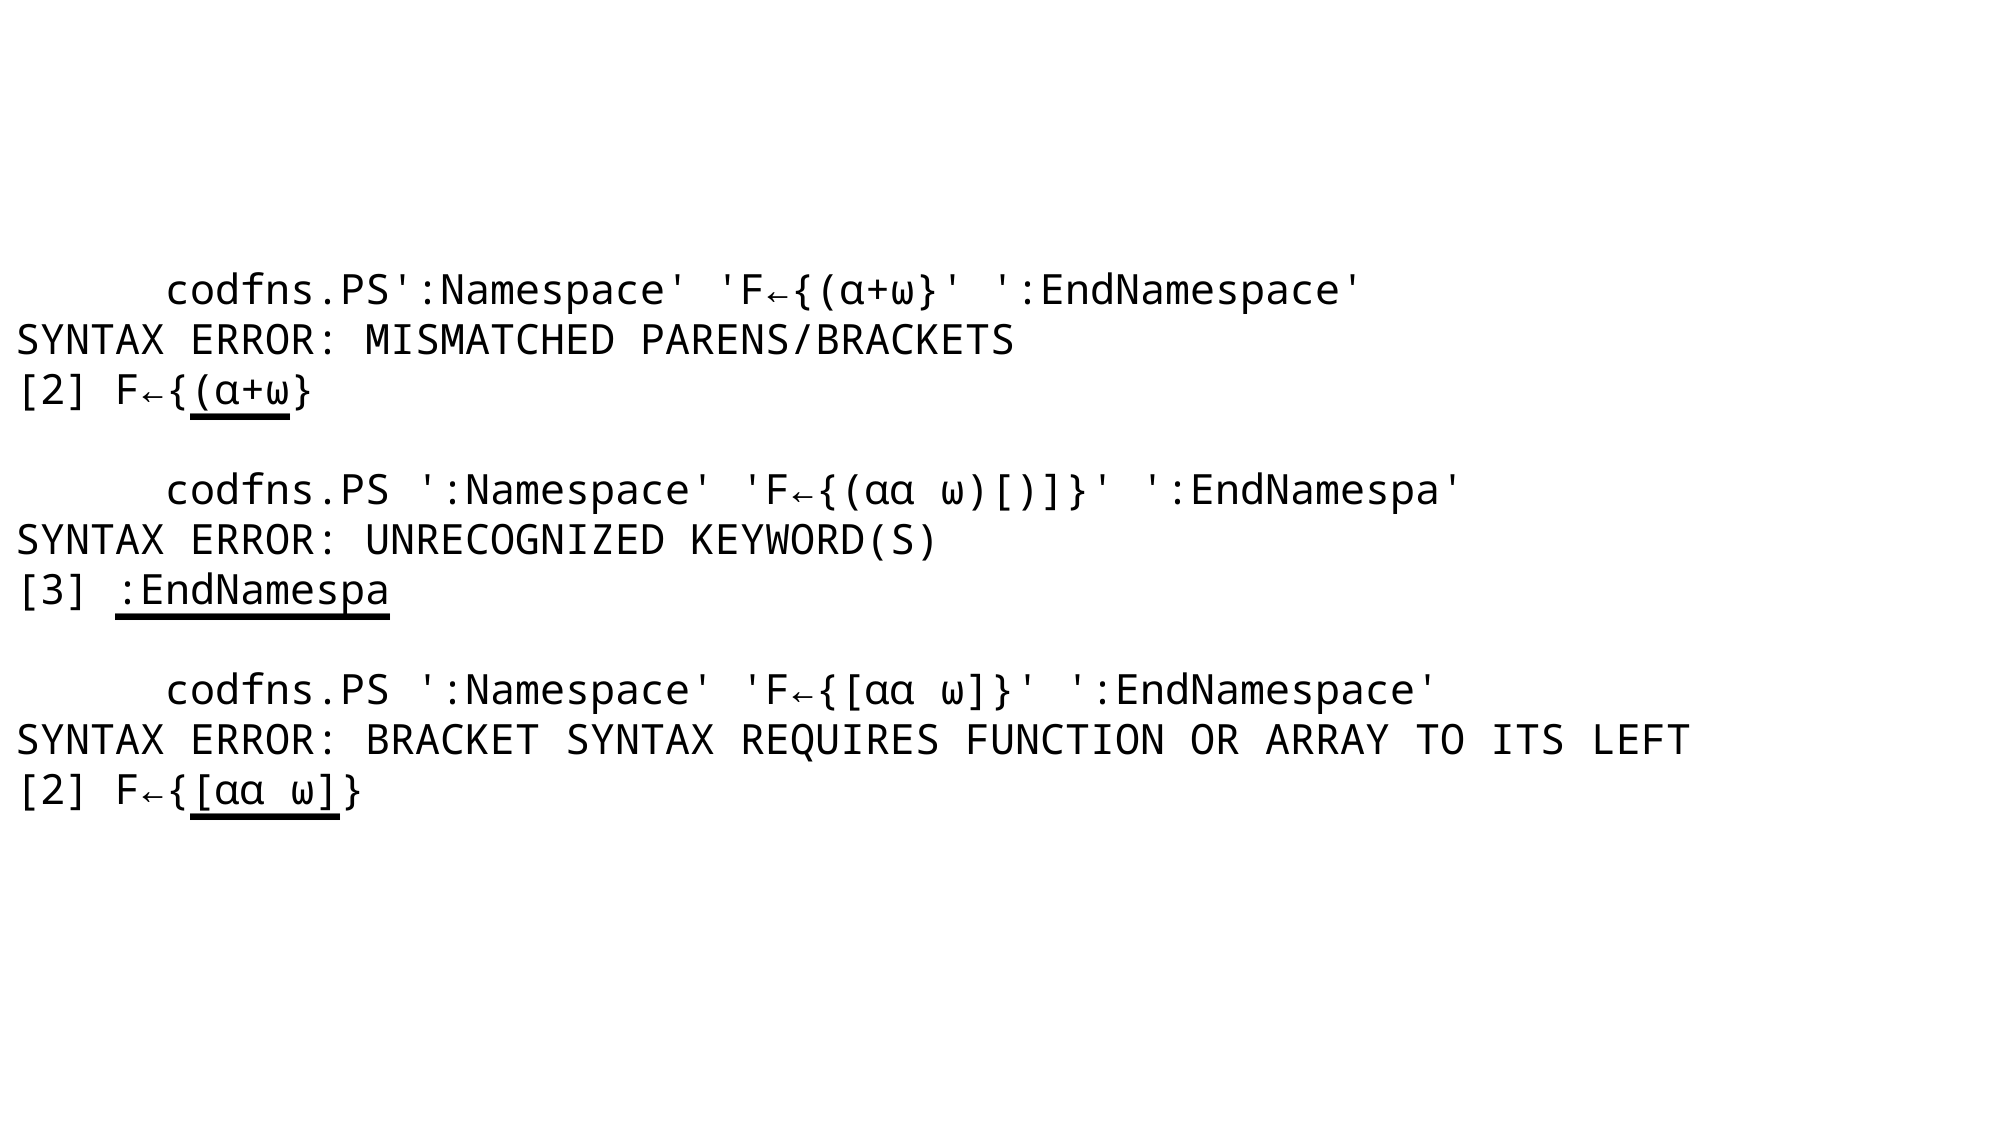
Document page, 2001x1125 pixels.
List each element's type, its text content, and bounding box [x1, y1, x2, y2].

list codfns.PS':Namespace' 'F←{(⍺+⍵}' ':EndNamespace' SYNTAX ERROR: MISMATCHED PARENS/BRACKETS [2] F←{(⍺+⍵} ▔▔▔▔ codfns.PS ':Namespace' 'F←{(⍺⍺ ⍵)[)]}' ':EndNamespa' SYNTAX ERROR: UNRECOGNIZED KEYWORD(S) [3] :EndNamespa ▔▔▔▔▔▔▔▔▔▔▔ codfns.PS ':Namespace' 'F←{[⍺⍺ ⍵]}' ':EndNamespace' SYNTAX ERROR: BRACKET SYNTAX REQUIRES FUNCTION OR ARRAY TO ITS LEFT [2] F←{[⍺⍺ ⍵]} ▔▔▔▔▔▔ [0, 0, 2000, 1125]
